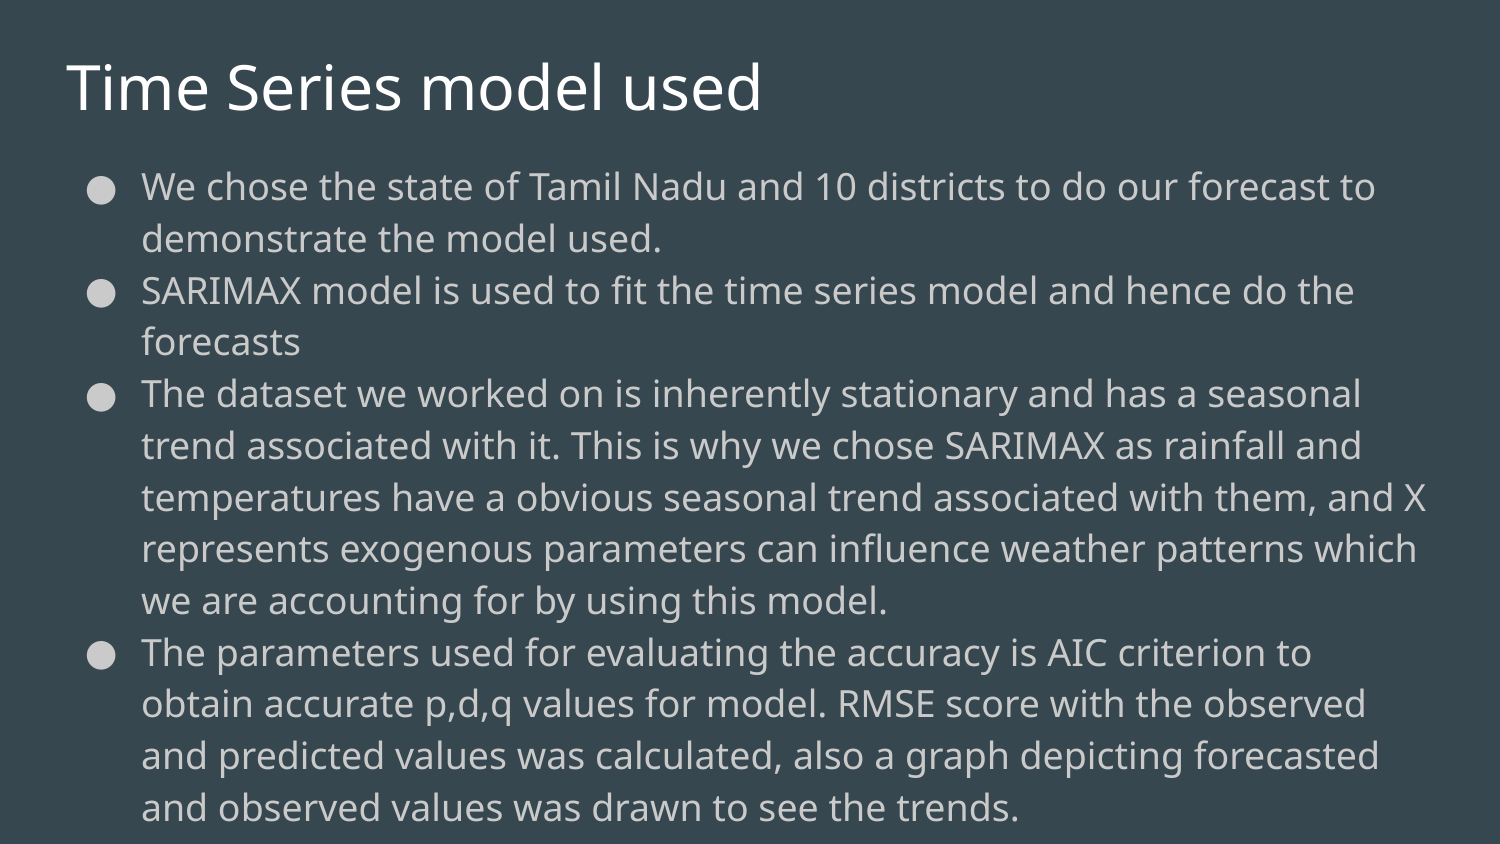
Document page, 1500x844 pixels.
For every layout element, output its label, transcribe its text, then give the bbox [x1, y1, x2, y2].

list We chose the state of Tamil Nadu and 10 districts to do our forecast to demonstrate the model used. SARIMAX model is used to fit the time series model and hence do the forecasts The dataset we worked on is inherently stationary and has a seasonal trend associated with it. This is why we chose SARIMAX as rainfall and temperatures have a obvious seasonal trend associated with them, and X represents exogenous parameters can influence weather patterns which we are accounting for by using this model. The parameters used for evaluating the accuracy is AIC criterion to obtain accurate p,d,q values for model. RMSE score with the observed and predicted values was calculated, also a graph depicting forecasted and observed values was drawn to see the trends. [51, 141, 1449, 802]
title Time Series model used [51, 32, 1449, 127]
